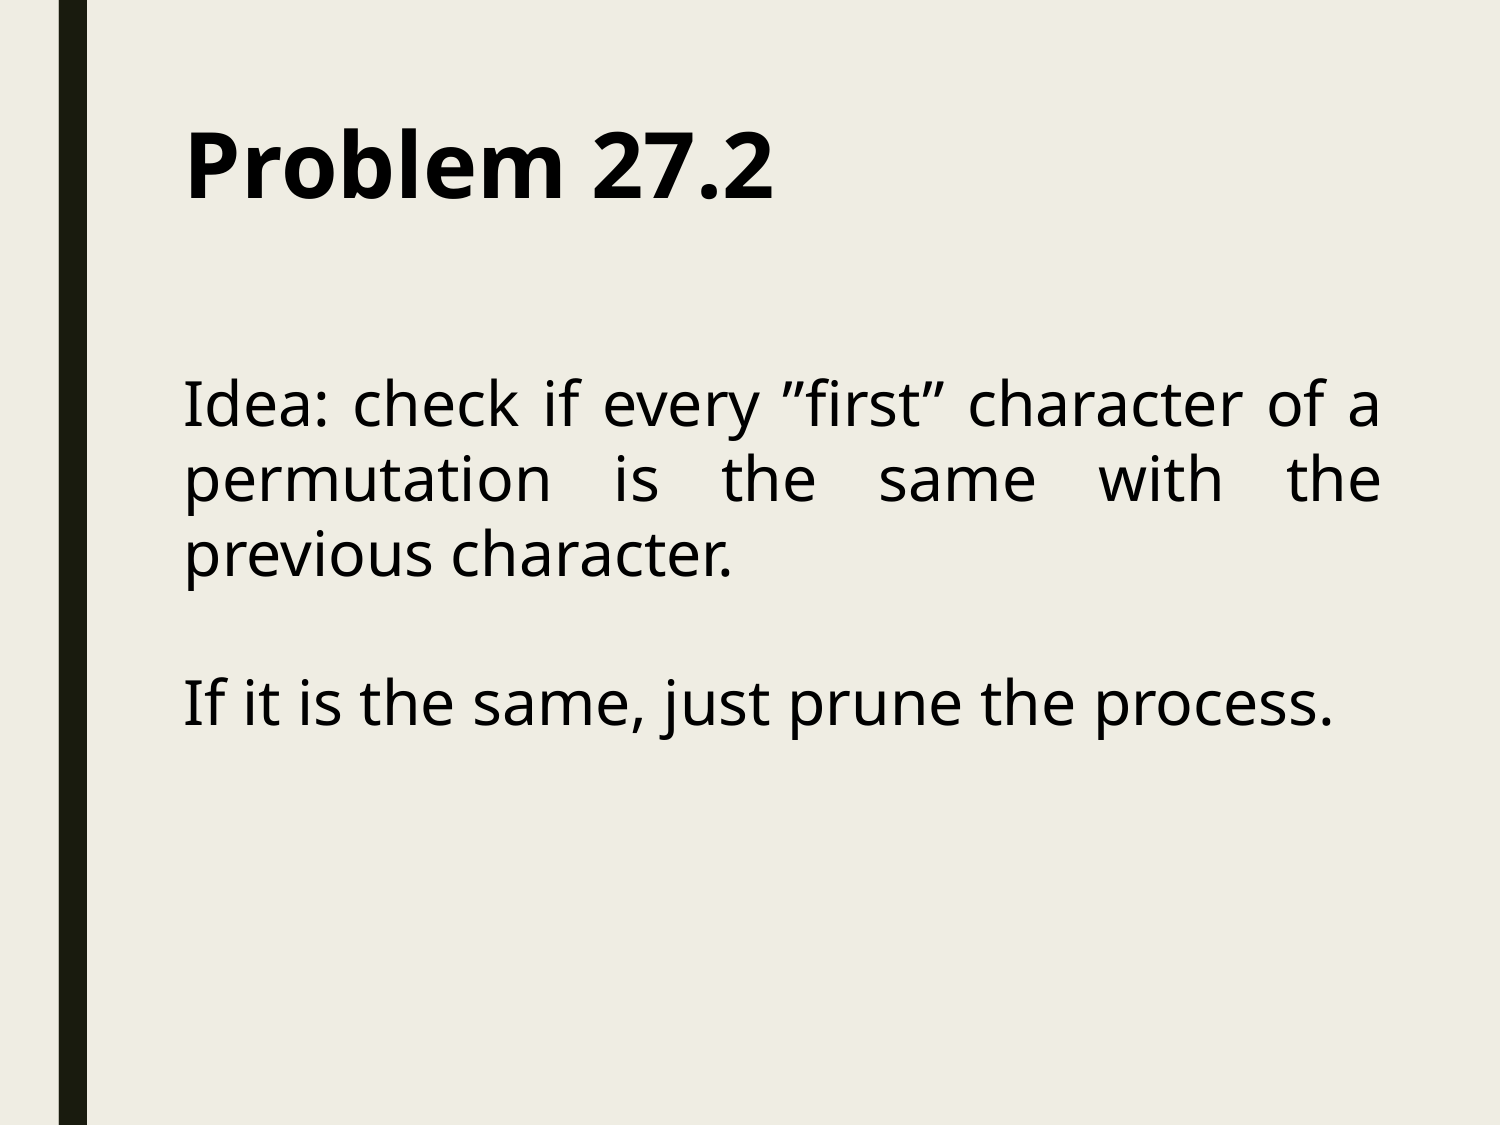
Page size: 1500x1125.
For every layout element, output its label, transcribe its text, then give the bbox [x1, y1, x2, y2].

title Problem 27.2 [168, 112, 1351, 356]
text_box Idea: check if every ”first” character of a permutation is the same with the previous character. If it is the same, just prune the process. [168, 356, 1399, 746]
